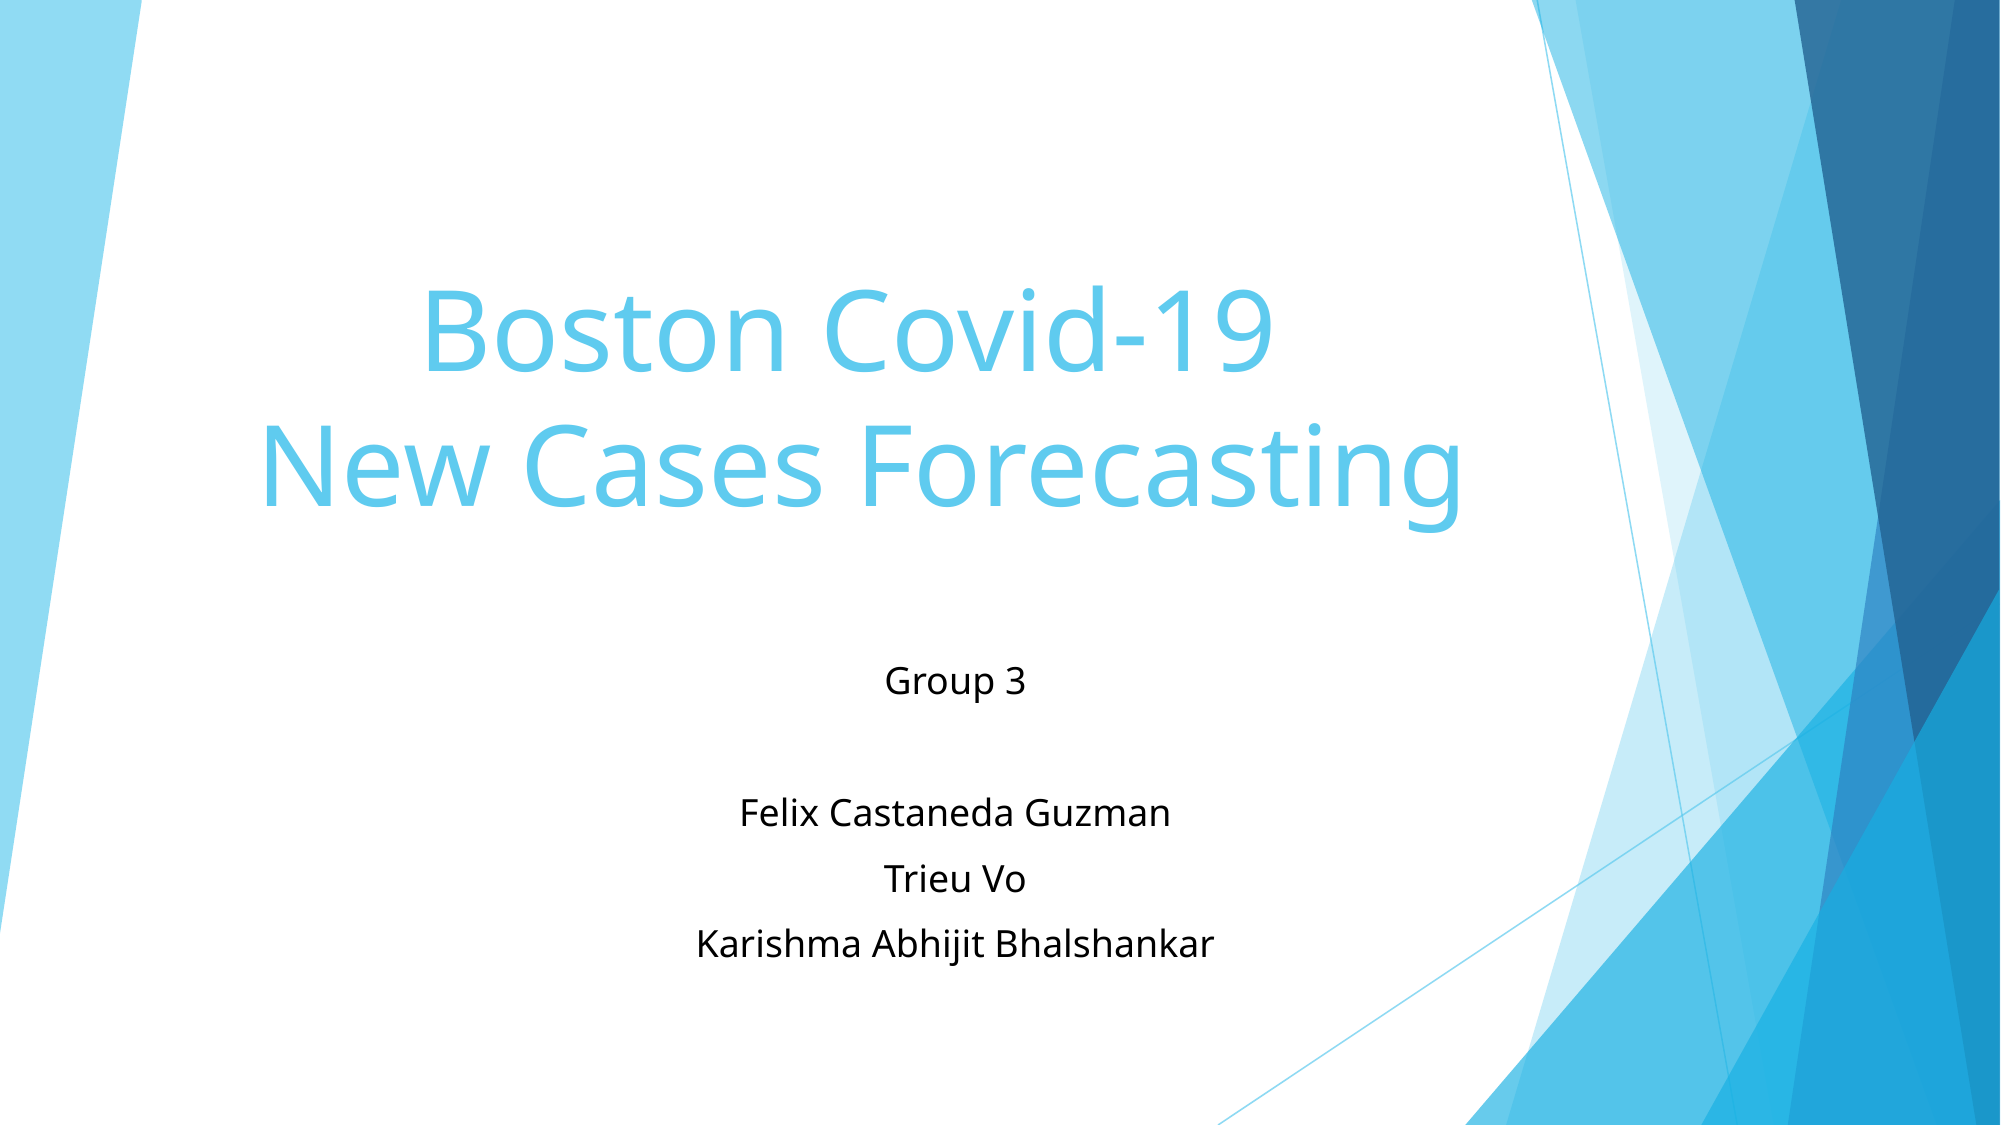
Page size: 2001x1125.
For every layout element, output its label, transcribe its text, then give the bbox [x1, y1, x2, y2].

subtitle Group 3 Felix Castaneda Guzman Trieu Vo Karishma Abhijit Bhalshankar [225, 588, 1686, 1100]
title Boston Covid-19 New Cases Forecasting [225, 266, 1500, 537]
